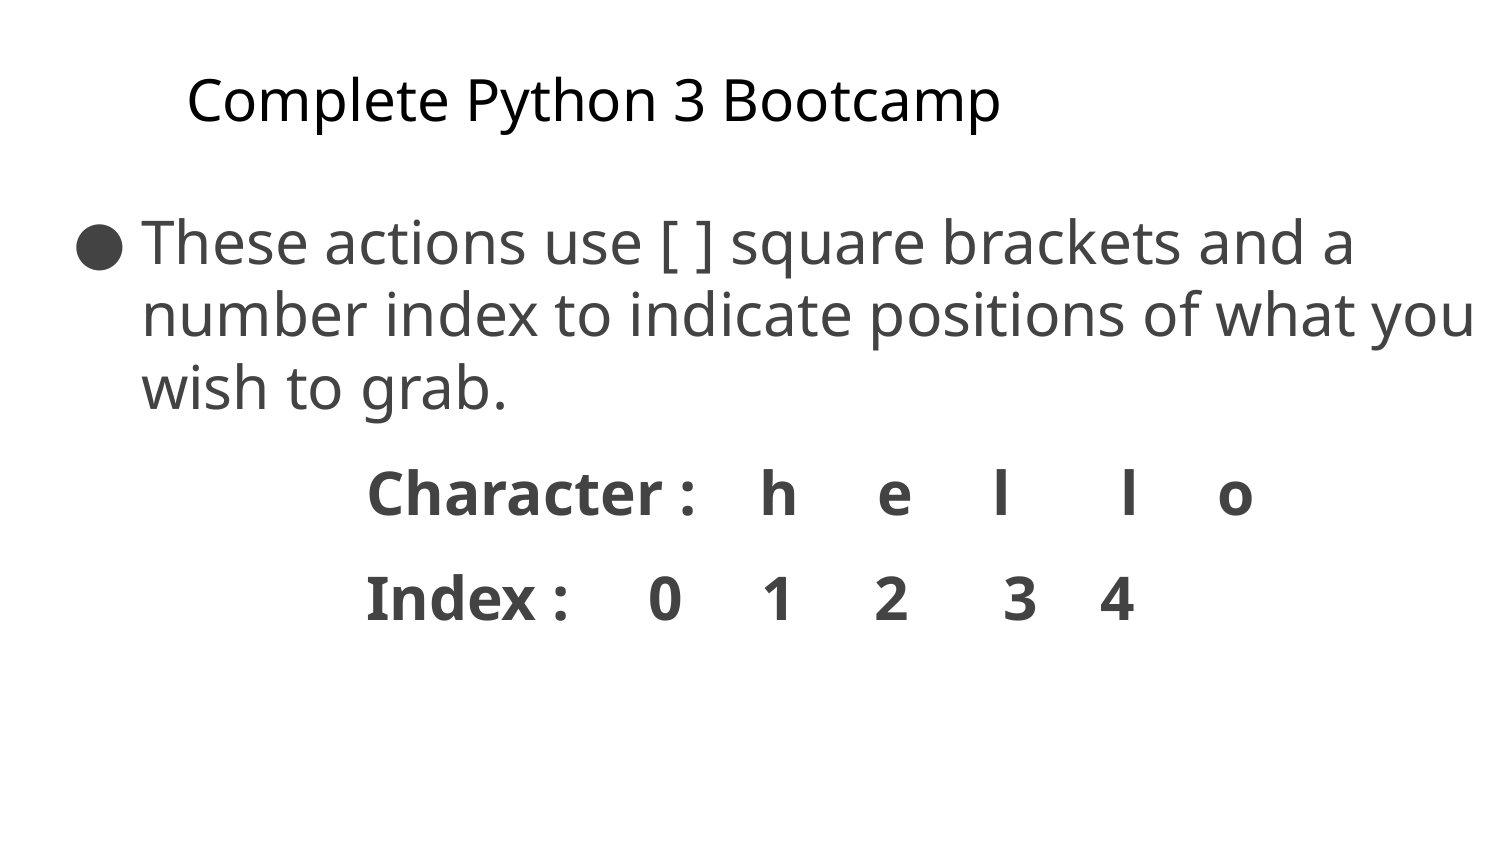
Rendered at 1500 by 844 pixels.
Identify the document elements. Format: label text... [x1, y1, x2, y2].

list These actions use [ ] square brackets and a number index to indicate positions of what you wish to grab. Character : h e l l o Index : 0 1 2 3 4 [51, 189, 1500, 750]
title Complete Python 3 Bootcamp [171, 48, 1449, 143]
